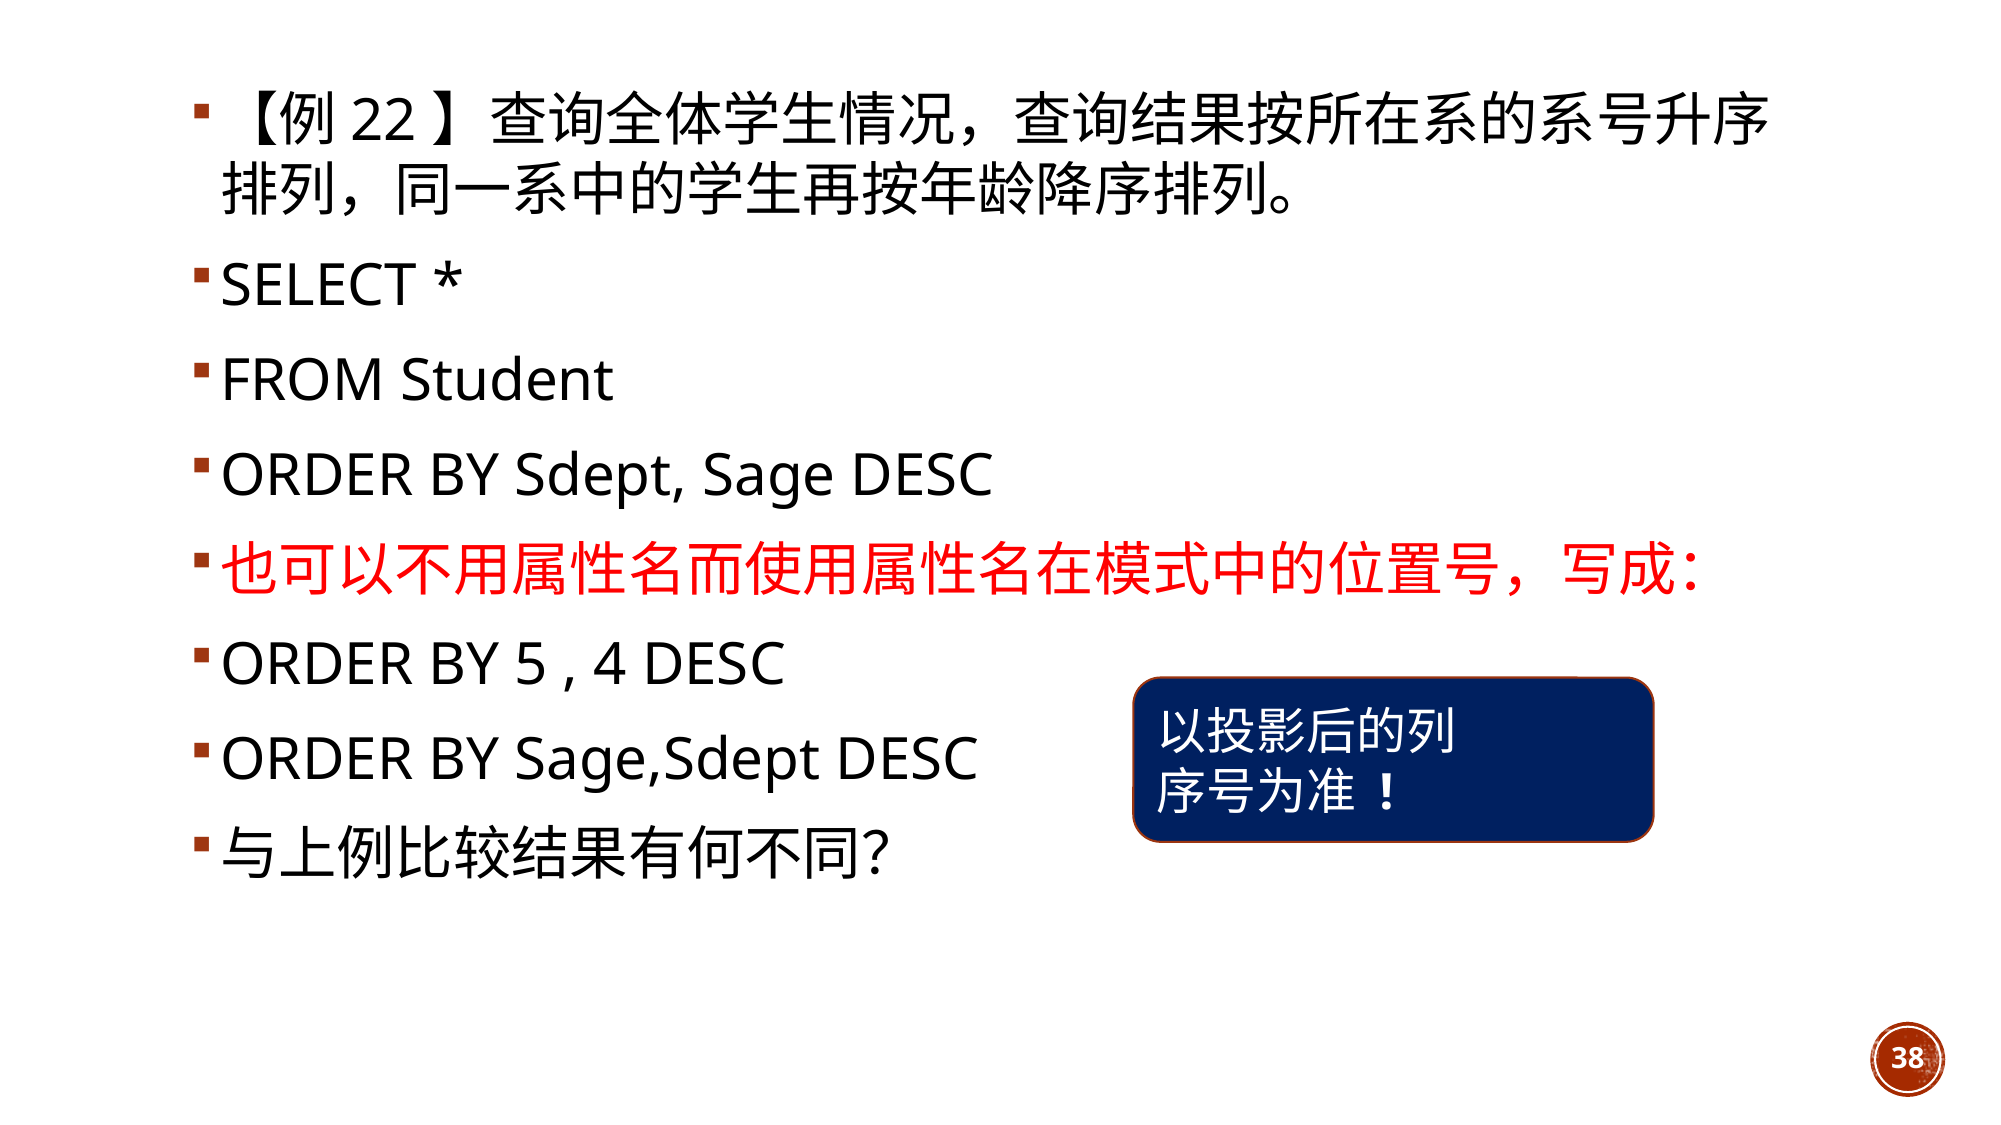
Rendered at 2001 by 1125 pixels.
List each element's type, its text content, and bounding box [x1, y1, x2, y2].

list 【例22】查询全体学生情况，查询结果按所在系的系号升序排列，同一系中的学生再按年龄降序排列。 SELECT * FROM Student ORDER BY Sdept, Sage DESC 也可以不用属性名而使用属性名在模式中的位置号，写成： ORDER BY 5 , 4 DESC ORDER BY Sage,Sdept DESC 与上例比较结果有何不同？ [175, 75, 1826, 1013]
slide_number 38 [1855, 1028, 1961, 1089]
text_box 以投影后的列 序号为准 ! [1132, 676, 1655, 843]
